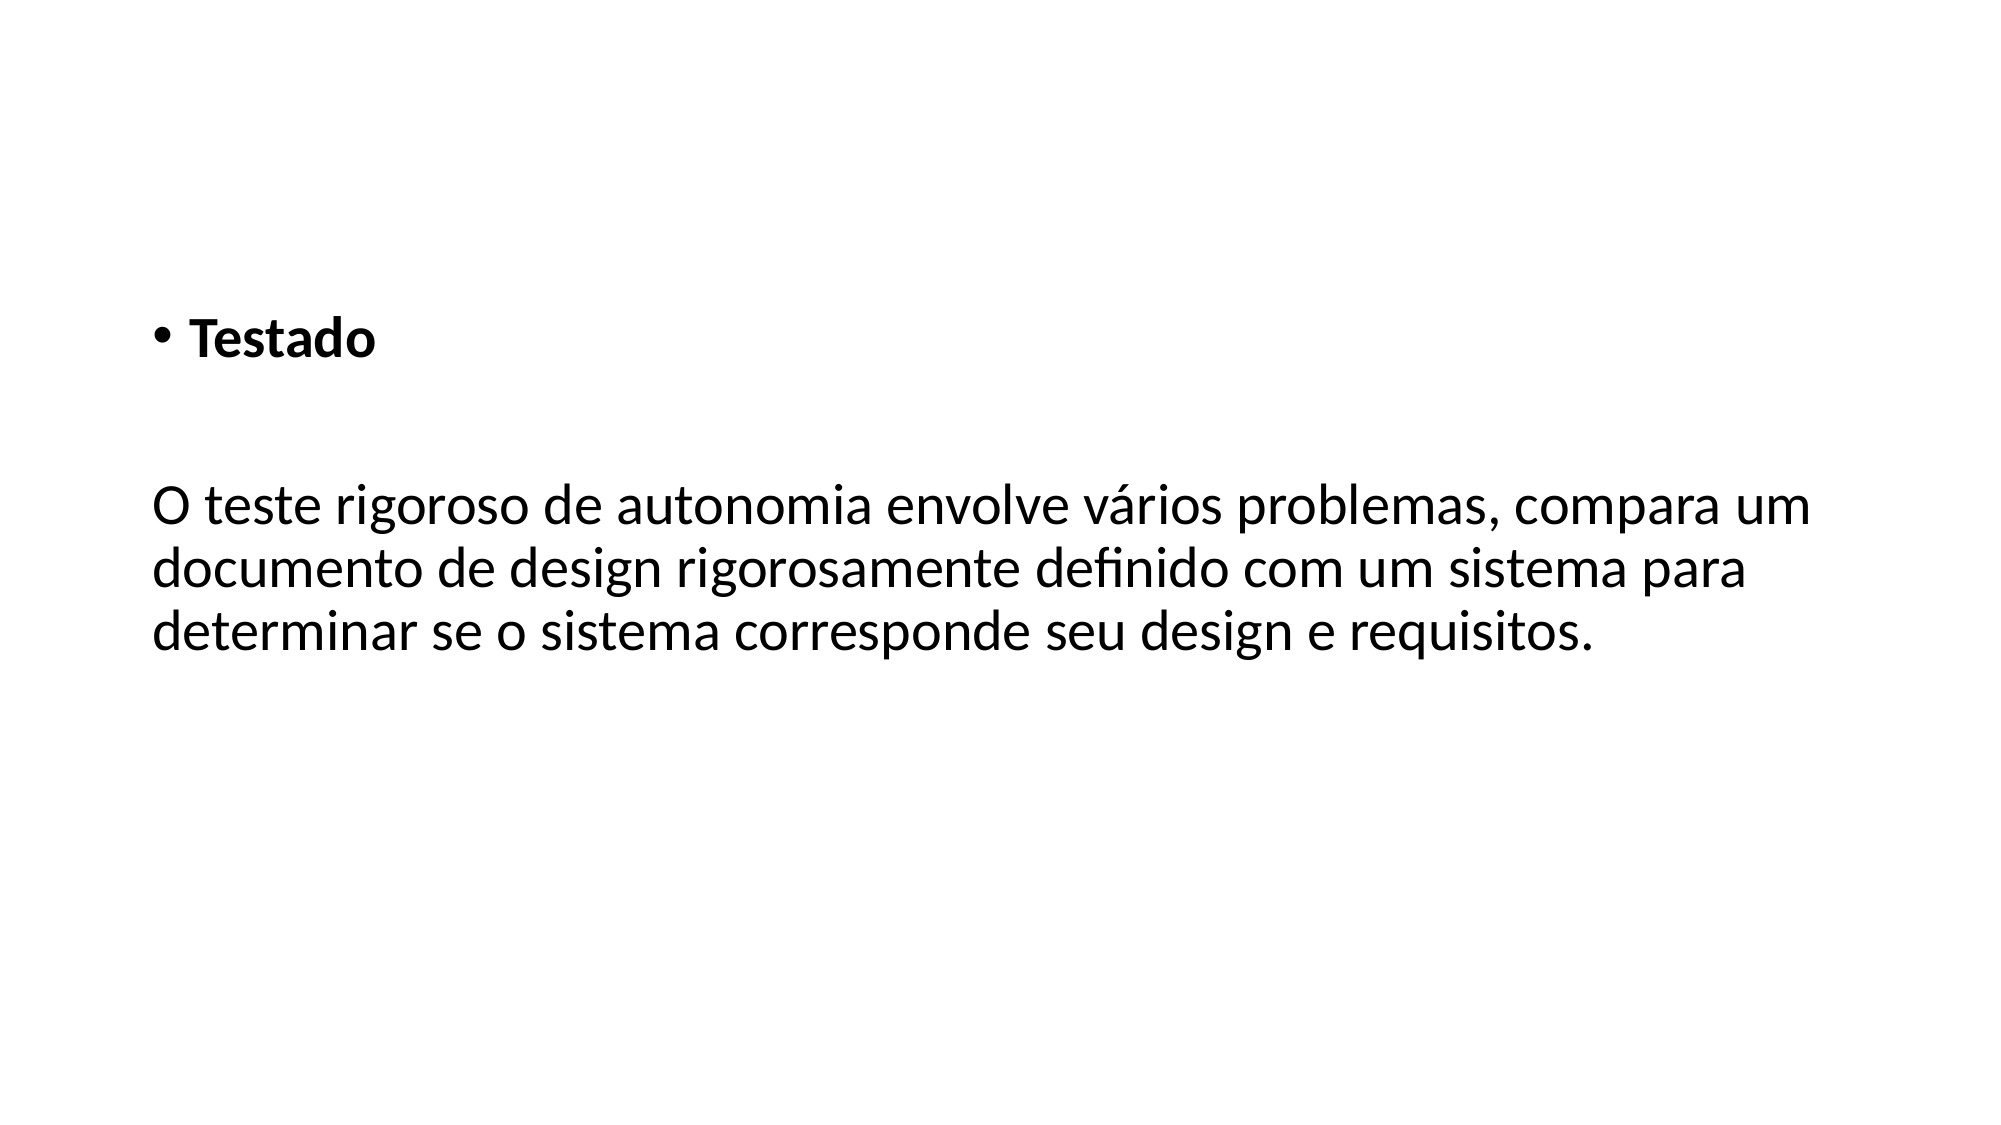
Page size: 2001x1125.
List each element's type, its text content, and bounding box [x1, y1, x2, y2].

list Testado O teste rigoroso de autonomia envolve vários problemas, compara um documento de design rigorosamente definido com um sistema para determinar se o sistema corresponde seu design e requisitos. [137, 299, 1863, 1014]
